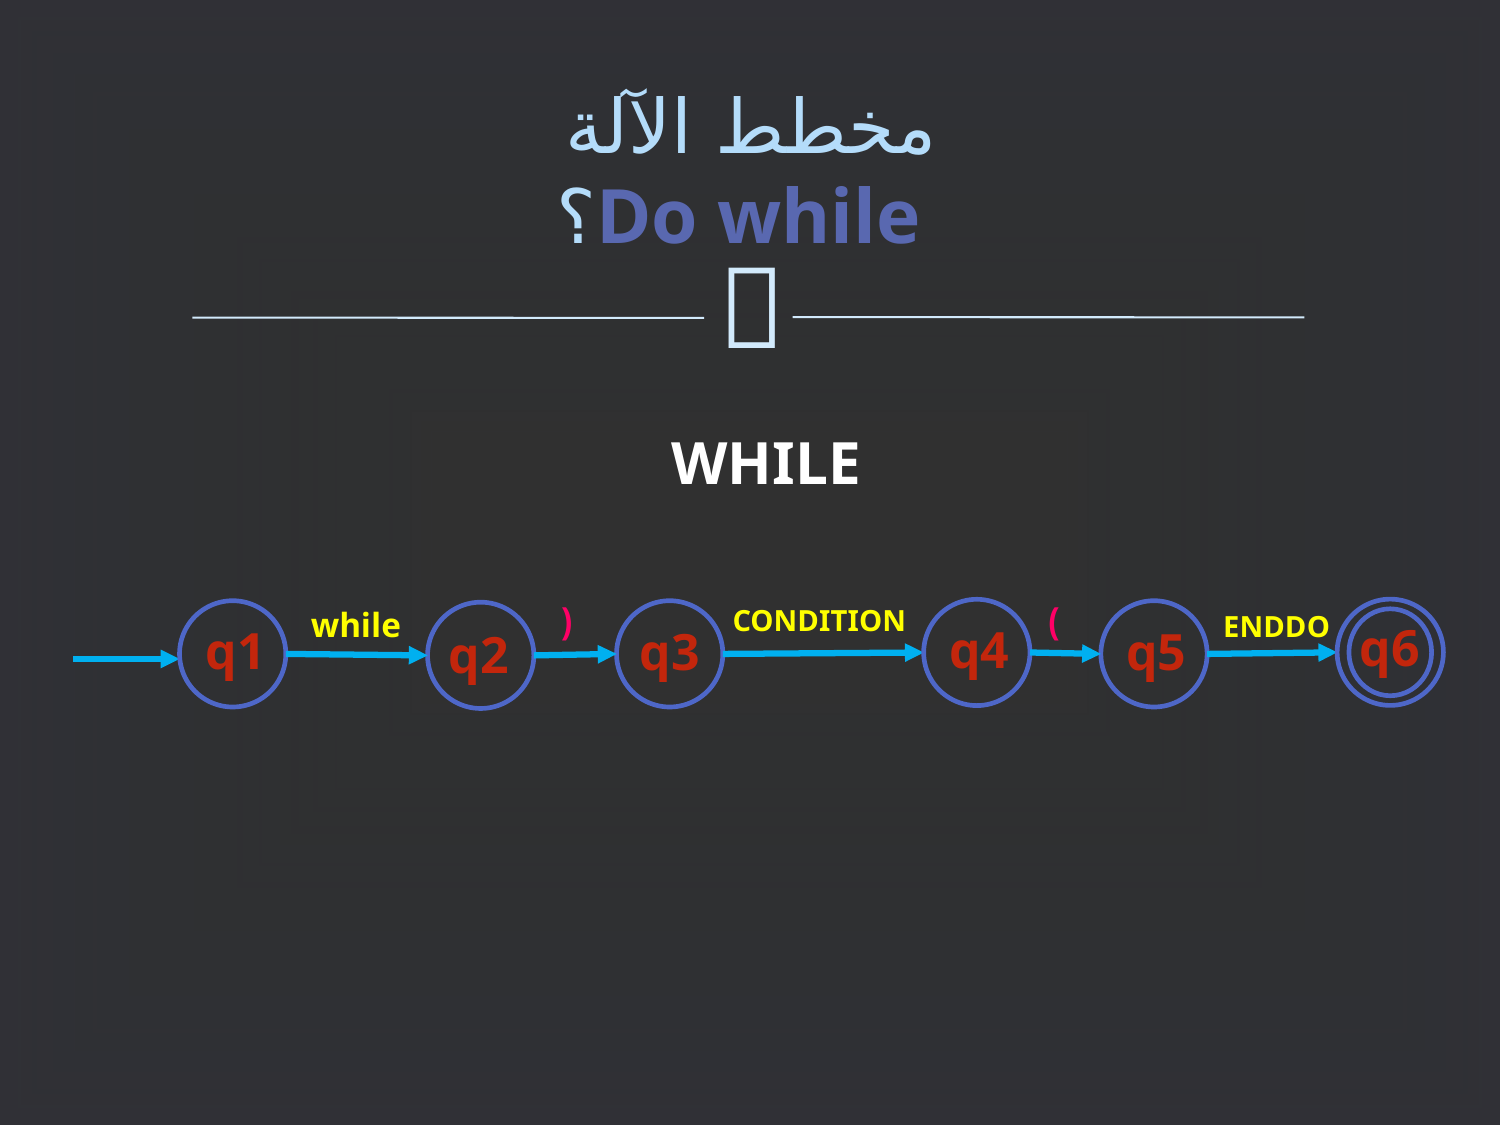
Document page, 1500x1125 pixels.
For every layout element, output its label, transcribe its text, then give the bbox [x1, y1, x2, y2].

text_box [72, 594, 1444, 710]
text_box WHILE [549, 419, 984, 504]
title مخطط الآلة Do while؟ [76, 75, 1427, 263]
